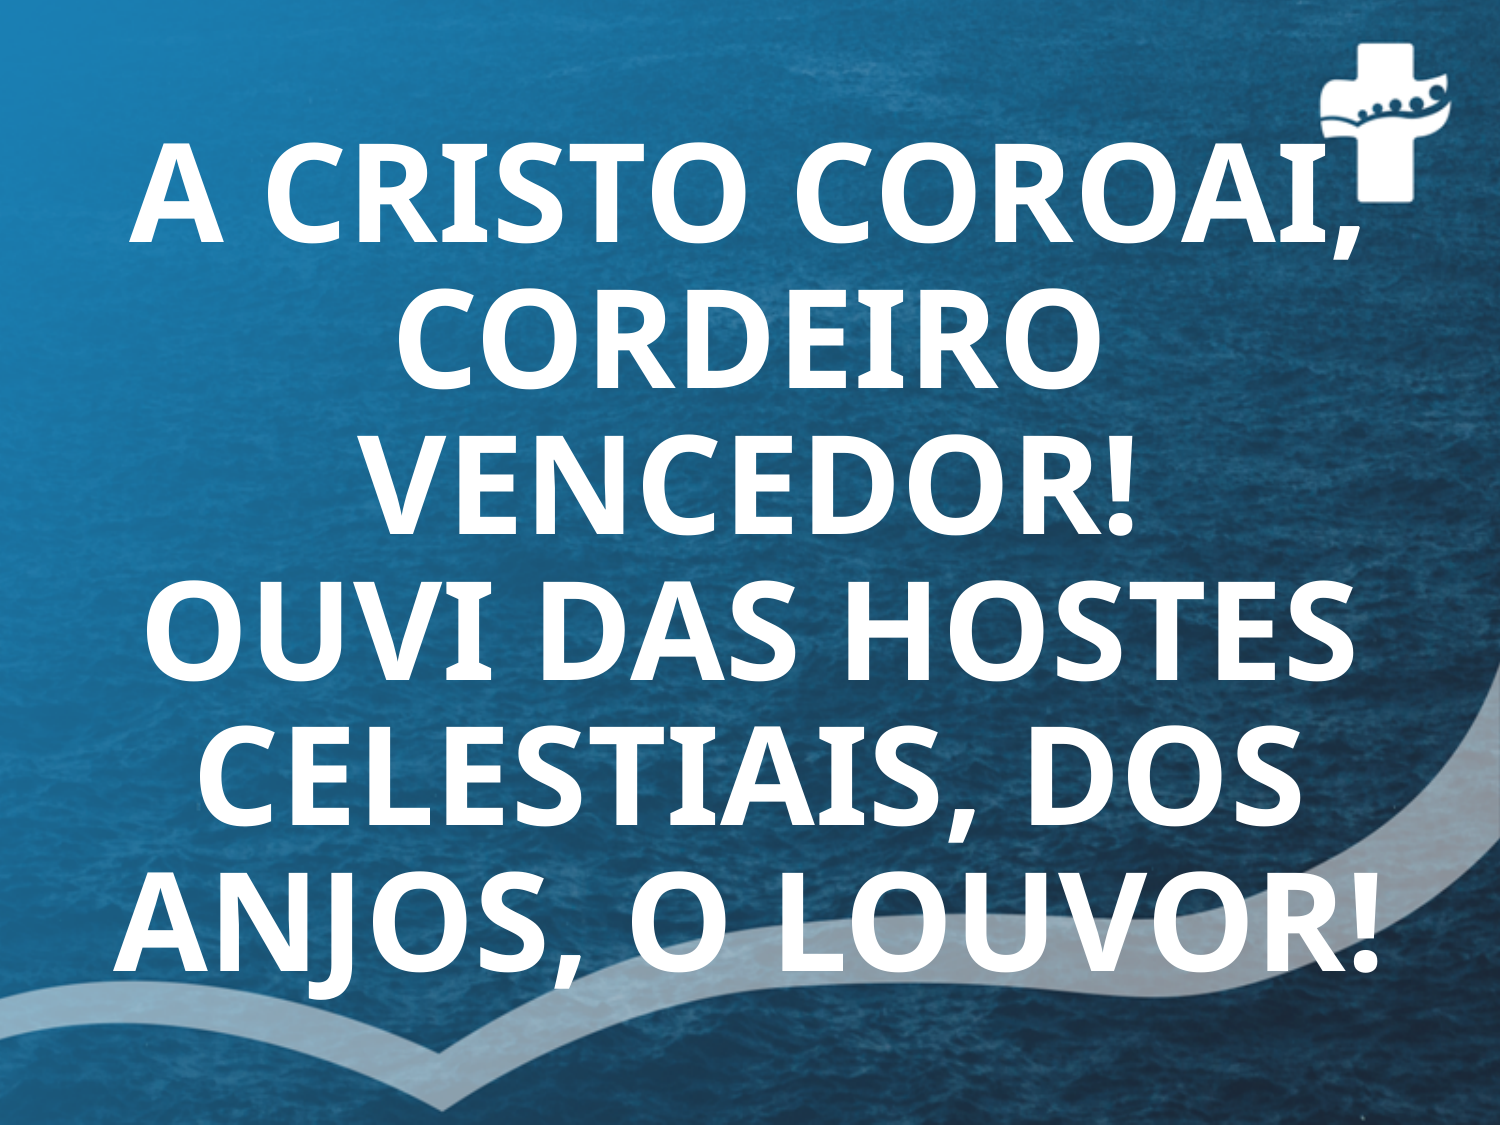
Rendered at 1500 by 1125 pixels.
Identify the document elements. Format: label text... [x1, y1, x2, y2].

title A CRISTO COROAI, CORDEIRO VENCEDOR! OUVI DAS HOSTES CELESTIAIS, DOS ANJOS, O LOUVOR! [0, 467, 1500, 656]
picture [0, 656, 1500, 1125]
picture [0, 0, 1500, 467]
